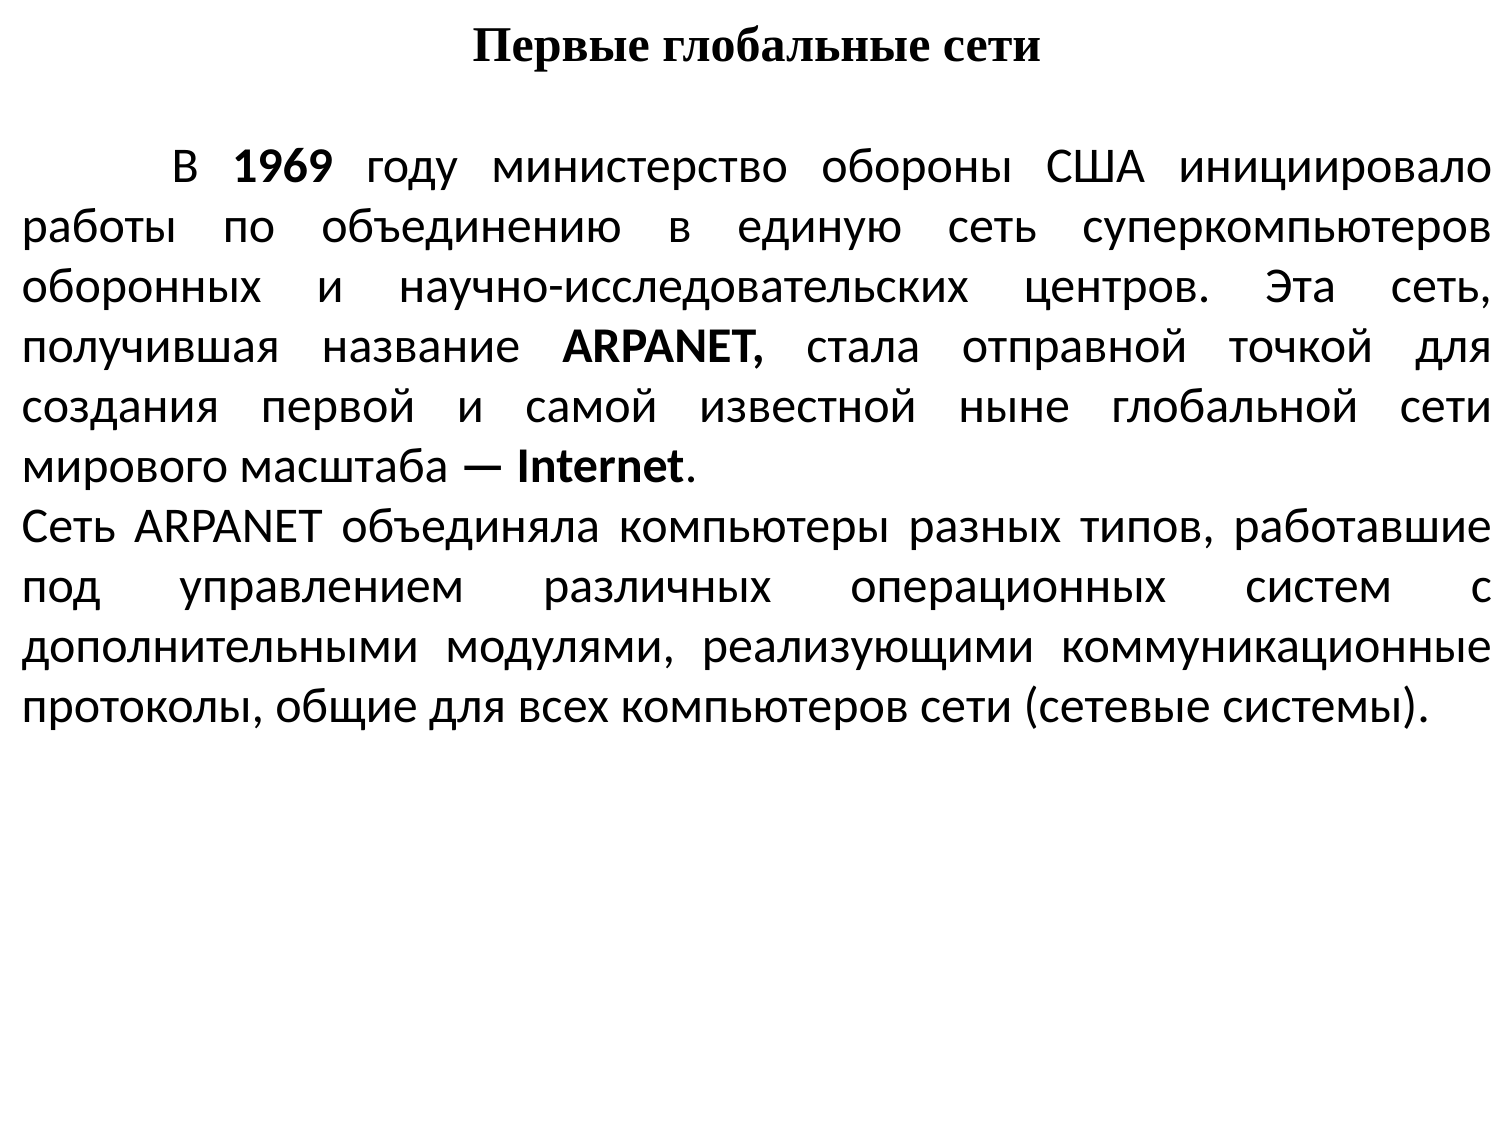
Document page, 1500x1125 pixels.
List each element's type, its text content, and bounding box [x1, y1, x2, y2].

title Первые глобальные сети [82, 0, 1432, 84]
text_box В 1969 году министерство обороны США инициировало работы по объединению в единую сеть суперкомпьютеров оборонных и научно-исследовательских центров. Эта сеть, получившая название ARPANET, стала отправной точкой для создания первой и самой известной ныне глобальной сети мирового масштаба — Internet. Сеть ARPANET объединяла компьютеры разных типов, работавшие под управлением различных операционных систем с дополнительными модулями, реализующими коммуникационные протоколы, общие для всех компьютеров сети (сетевые системы). [6, 125, 1500, 801]
